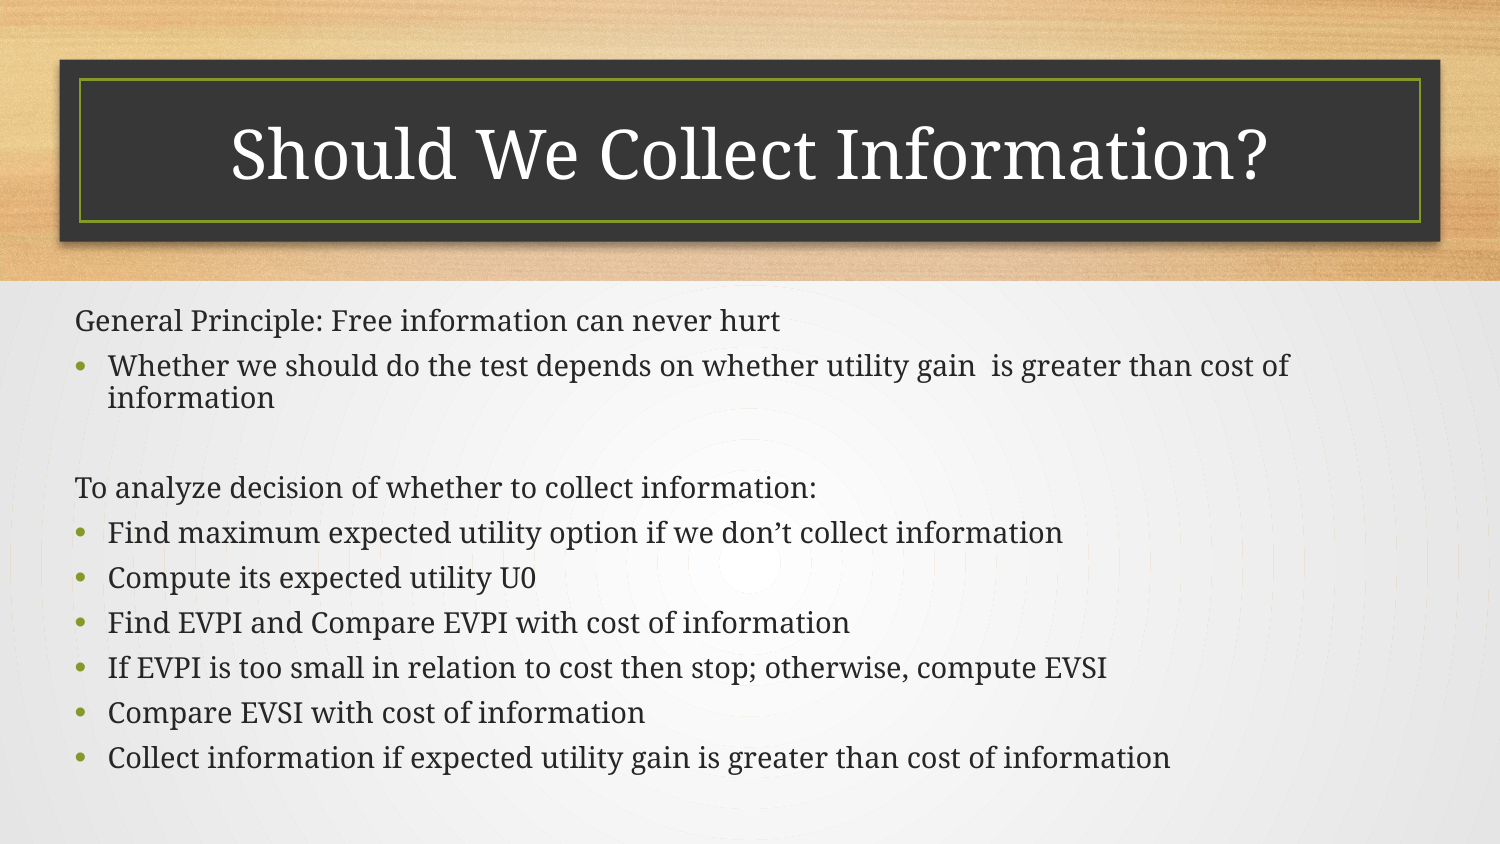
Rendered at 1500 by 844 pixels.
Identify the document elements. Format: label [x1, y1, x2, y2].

text_box [79, 79, 1421, 222]
text_box [0, 0, 1500, 280]
text_box [58, 58, 1442, 243]
text_box [0, 280, 1500, 844]
